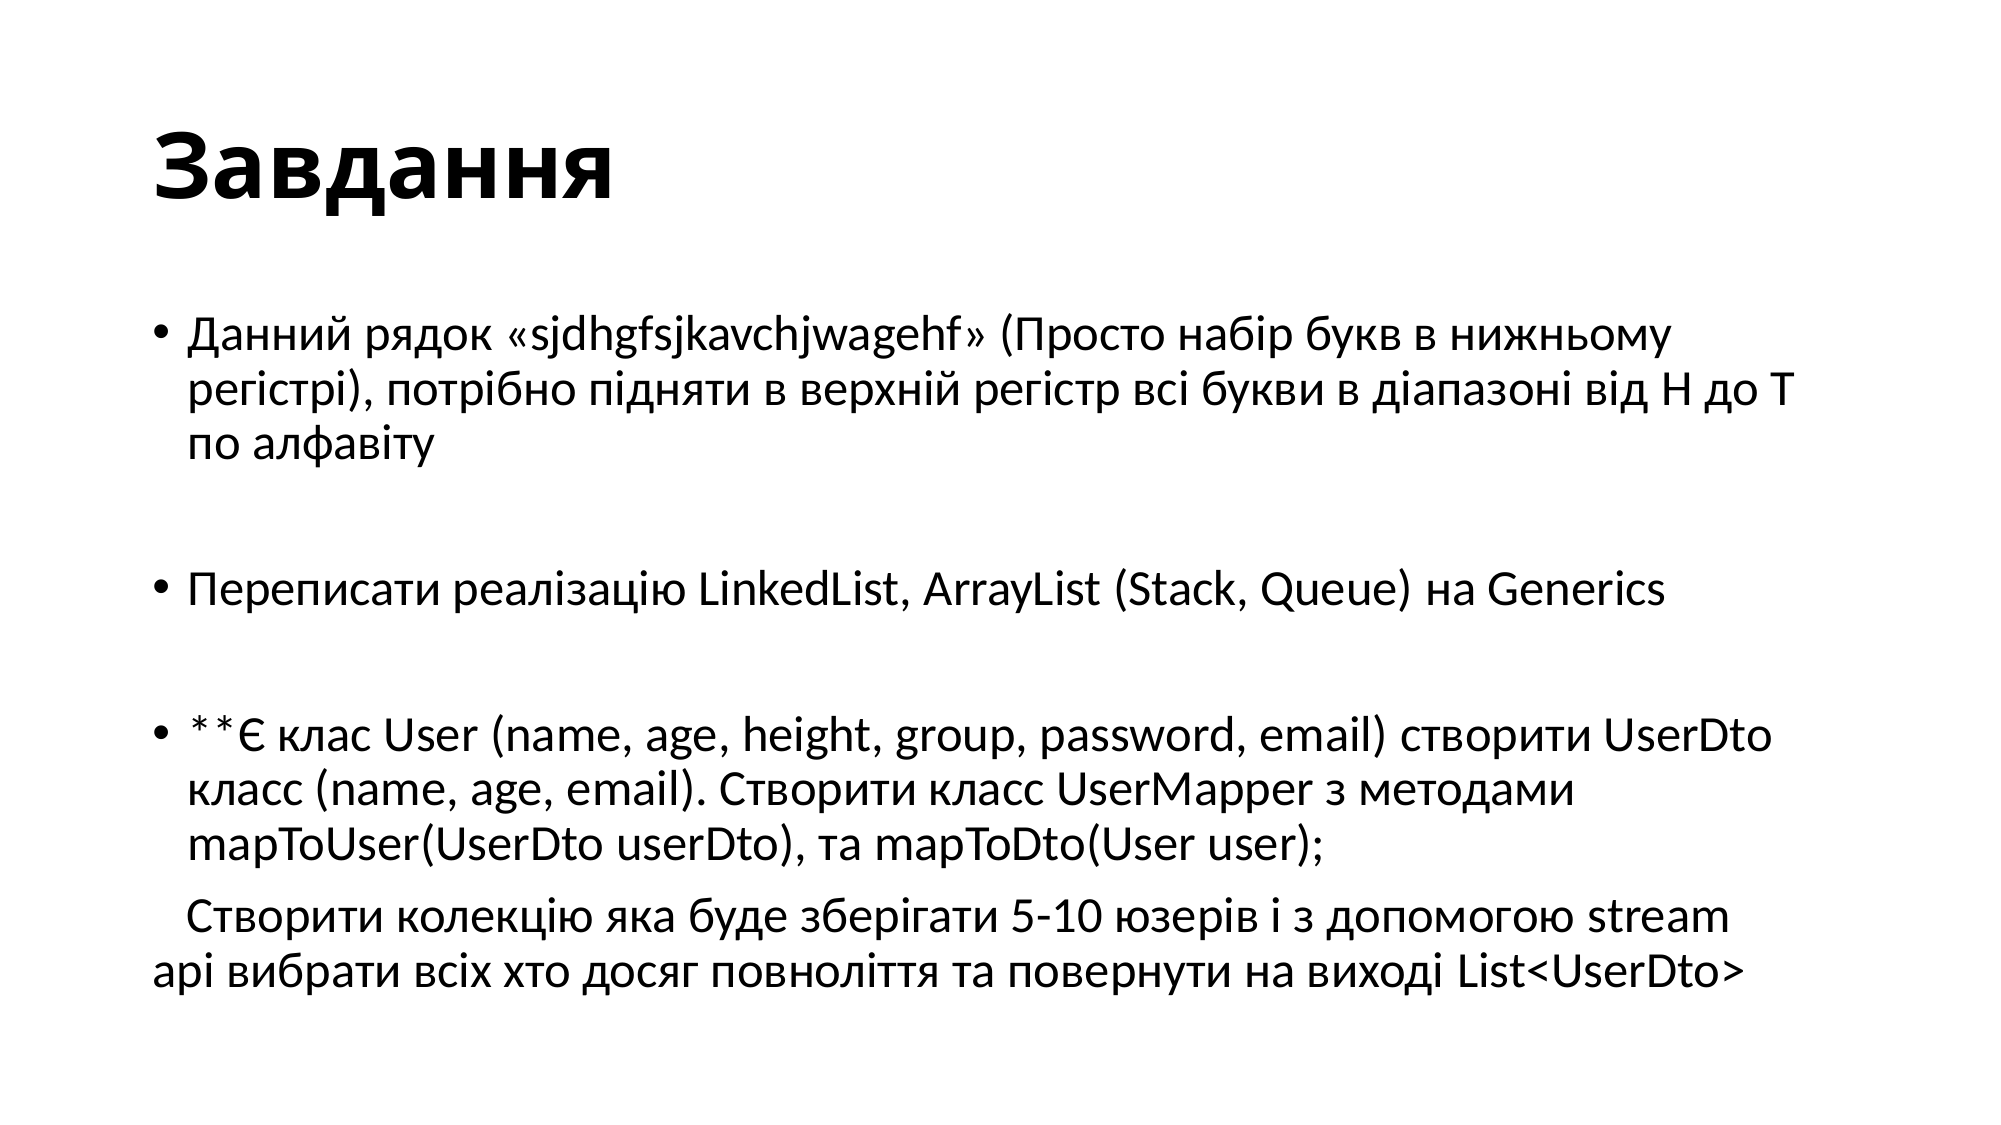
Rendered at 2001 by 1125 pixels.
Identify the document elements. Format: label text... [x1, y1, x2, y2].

list Данний рядок «sjdhgfsjkavchjwagehf» (Просто набір букв в нижньому регістрі), потрібно підняти в верхній регістр всі букви в діапазоні від H до T по алфавіту Переписати реалізацію LinkedList, ArrayList (Stack, Queue) на Generics **Є клас User (name, age, height, group, password, email) створити UserDto класс (name, age, email). Створити класс UserMapper з методами mapToUser(UserDto userDto), та mapToDto(User user); Створити колекцію яка буде зберігати 5-10 юзерів і з допомогою stream api вибрати всіх хто досяг повноліття та повернути на виході List<UserDto> [137, 299, 1863, 1014]
title Завдання [137, 59, 1863, 278]
